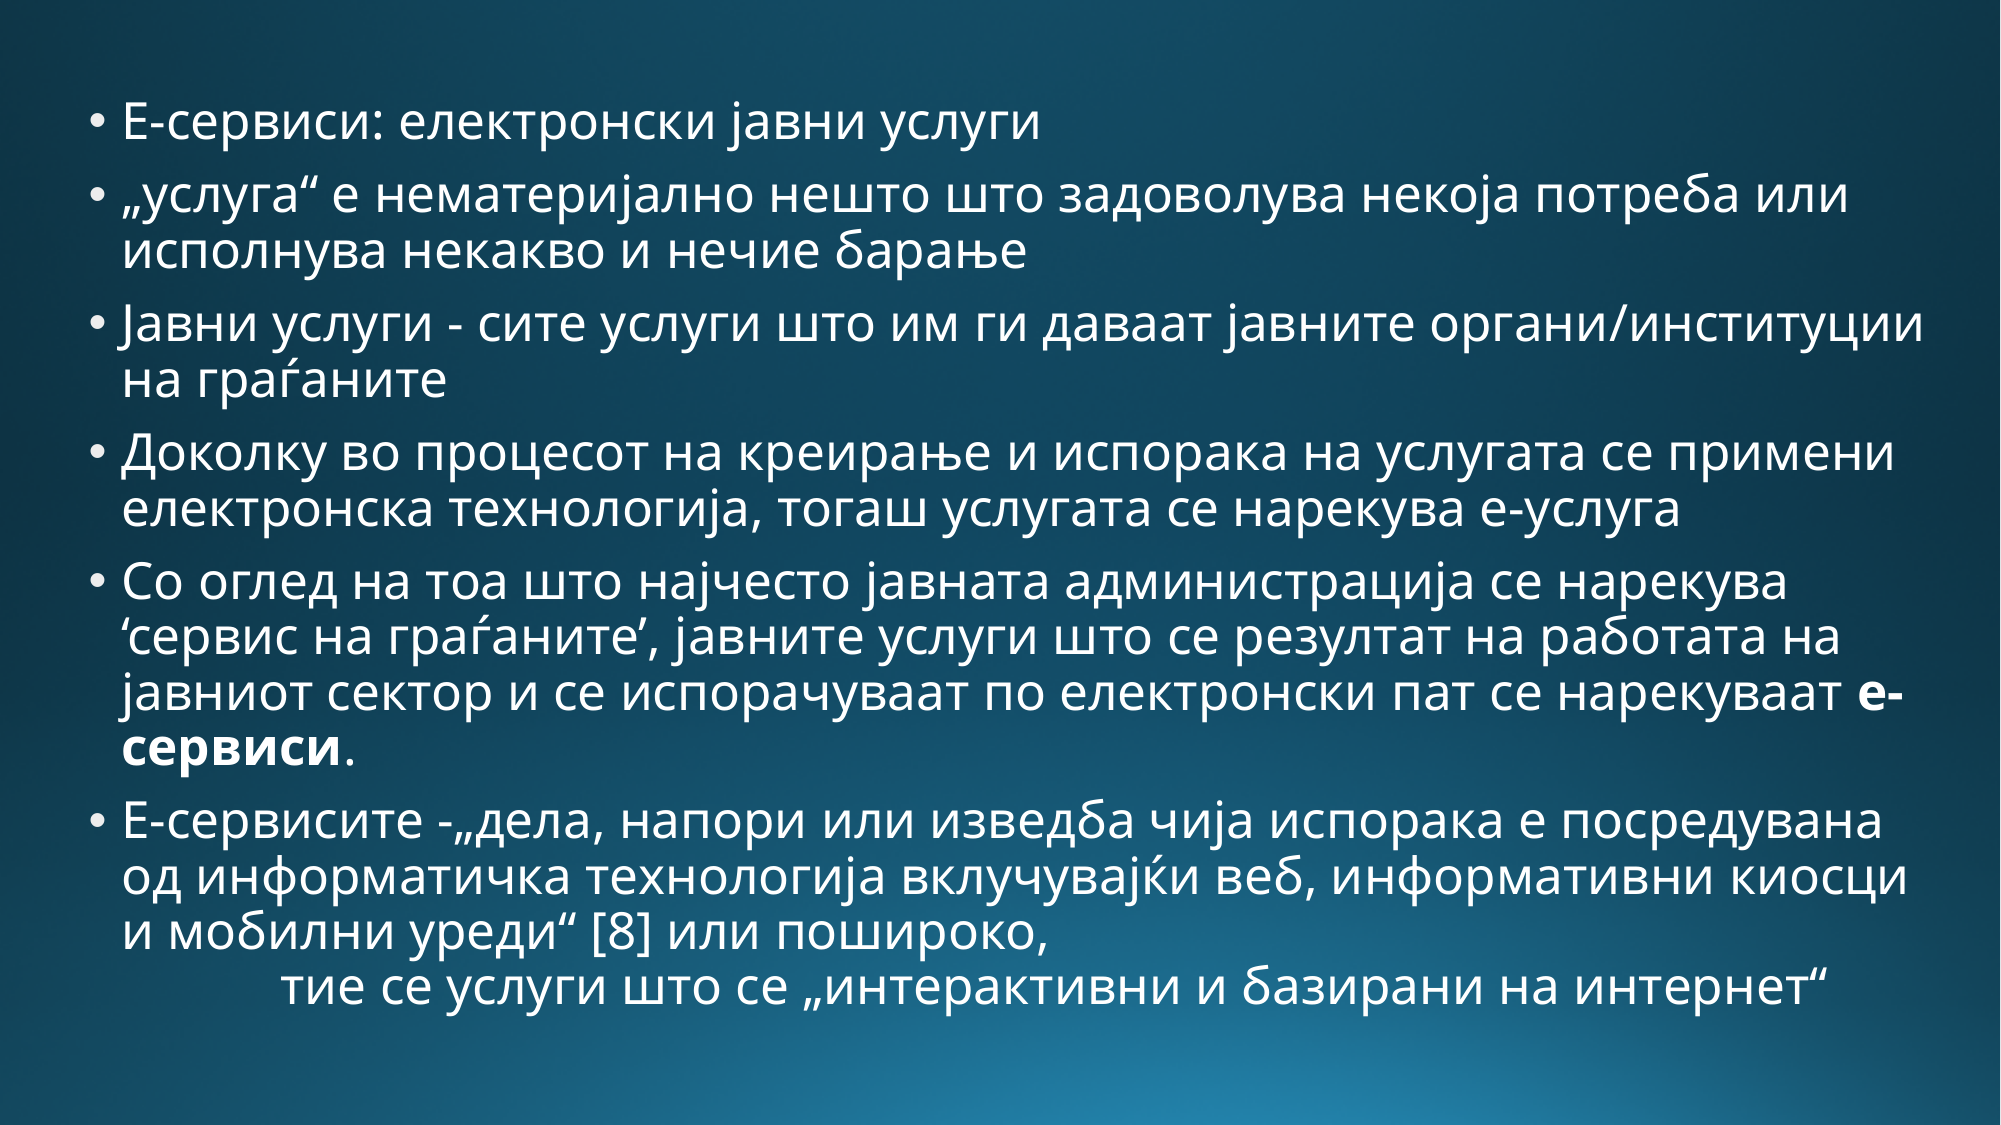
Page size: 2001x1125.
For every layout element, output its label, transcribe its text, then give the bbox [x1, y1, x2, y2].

list Е-сервиси: eлектронски јавни услуги „услуга“ е нематеријално нешто што задоволува некоја потреба или исполнува некакво и нечие барање Јавни услуги - сите услуги што им ги даваат јавните органи/институции на граѓаните Доколку во процесот на креирање и испорака на услугата се примени електронска технологија, тогаш услугата се нарекува е-услуга Со оглед на тоа што најчесто јавната администрација се нарекува ‘сервис на граѓаните’, јавните услуги што се резултат на работата на јавниот сектор и се испорачуваат по електронски пат се нарекуваат е-сервиси. Е-сервисите -„дела, напори или изведба чија испорака е посредувана од информатичка технологија вклучувајќи веб, информативни киосци и мобилни уреди“ [8] или пошироко, тие се услуги што се „интерактивни и базирани на интернет“ [73, 87, 1959, 1073]
picture [0, 0, 2001, 1125]
